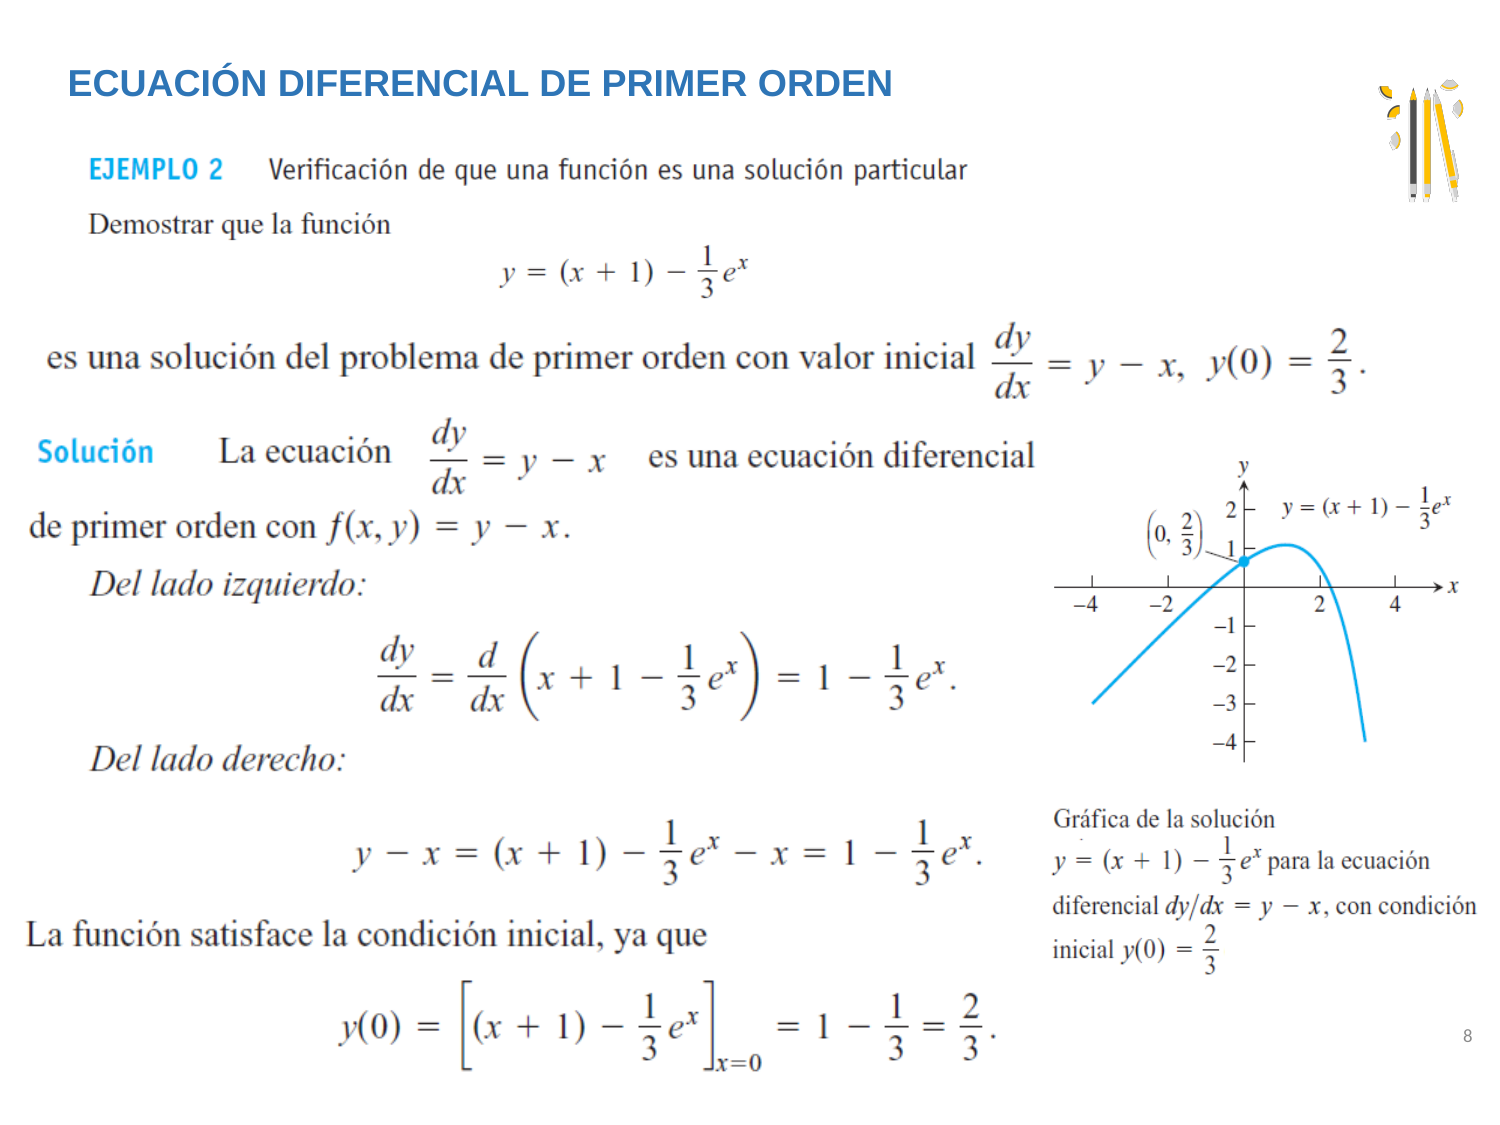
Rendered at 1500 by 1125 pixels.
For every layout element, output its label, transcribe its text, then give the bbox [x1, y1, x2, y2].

slide_number 8 [1420, 999, 1488, 1071]
picture [1335, 56, 1500, 225]
picture [4, 143, 1488, 1095]
text_box ECUACIÓN DIFERENCIAL DE PRIMER ORDEN [53, 51, 1317, 112]
